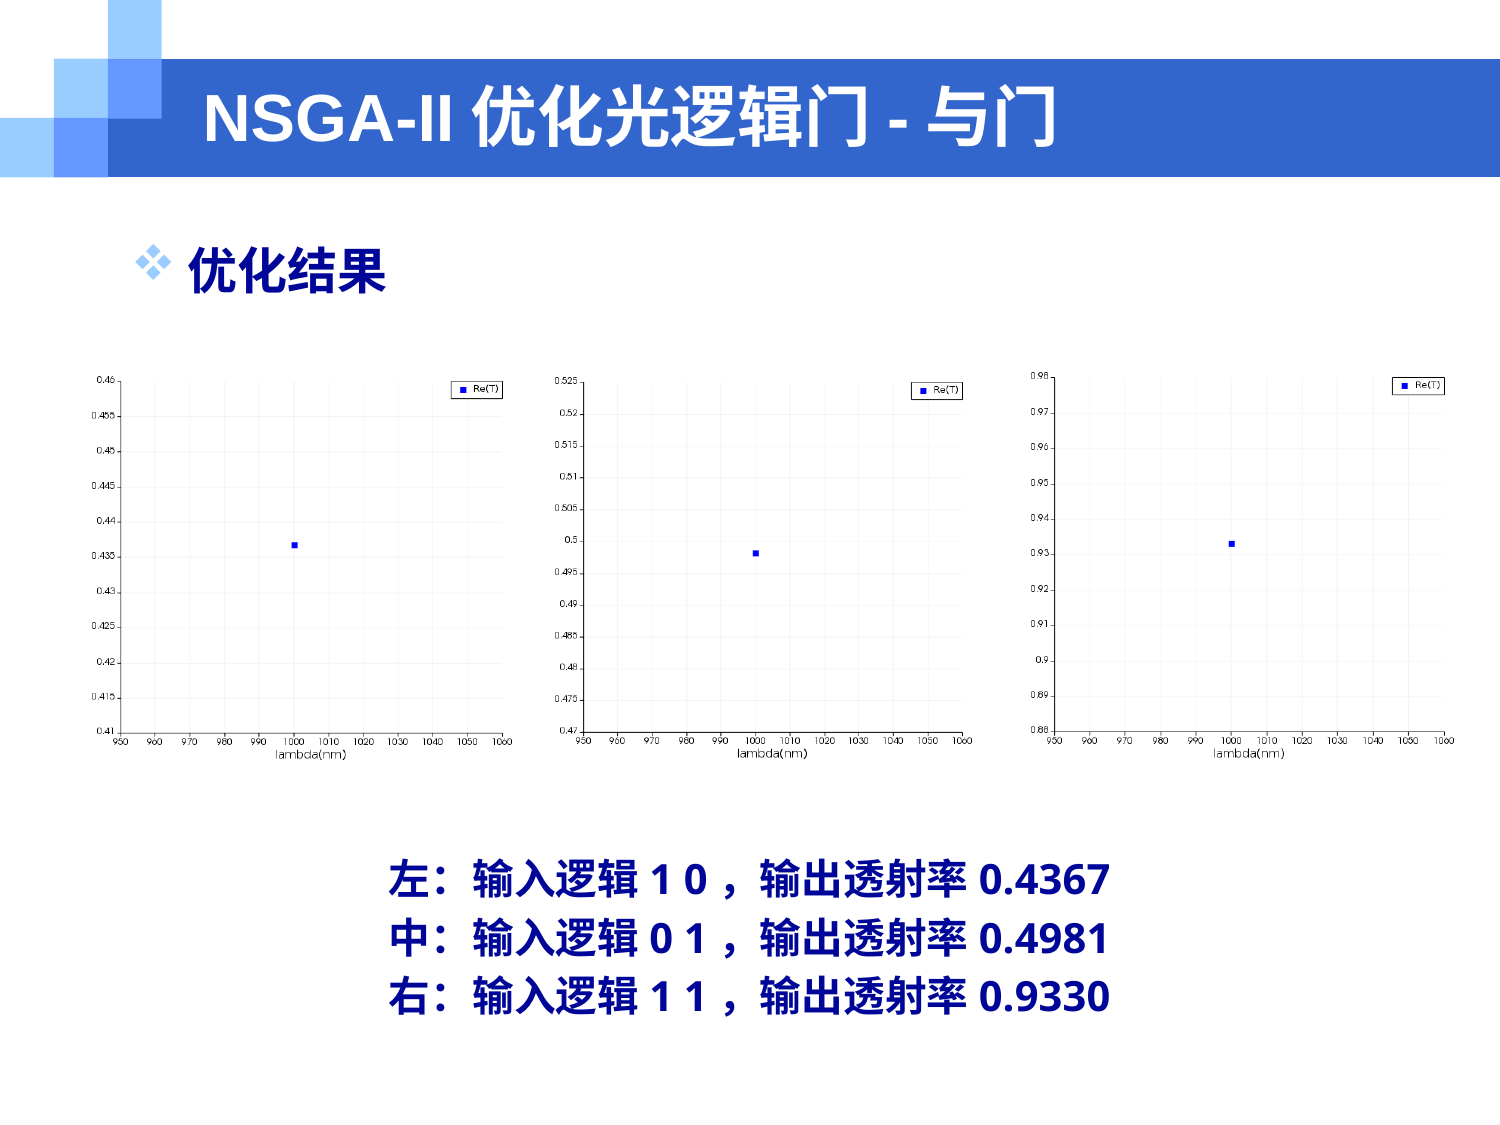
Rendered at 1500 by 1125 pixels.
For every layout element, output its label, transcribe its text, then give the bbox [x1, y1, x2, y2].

title NSGA-II优化光逻辑门-与门 [187, 75, 1400, 155]
picture [86, 366, 517, 765]
text_box 优化结果 [116, 231, 1400, 315]
picture [549, 367, 977, 764]
text_box 左：输入逻辑1 0，输出透射率0.4367 中：输入逻辑0 1，输出透射率0.4981 右：输入逻辑1 1，输出透射率0.9330 [374, 845, 1142, 1024]
picture [1025, 362, 1459, 764]
